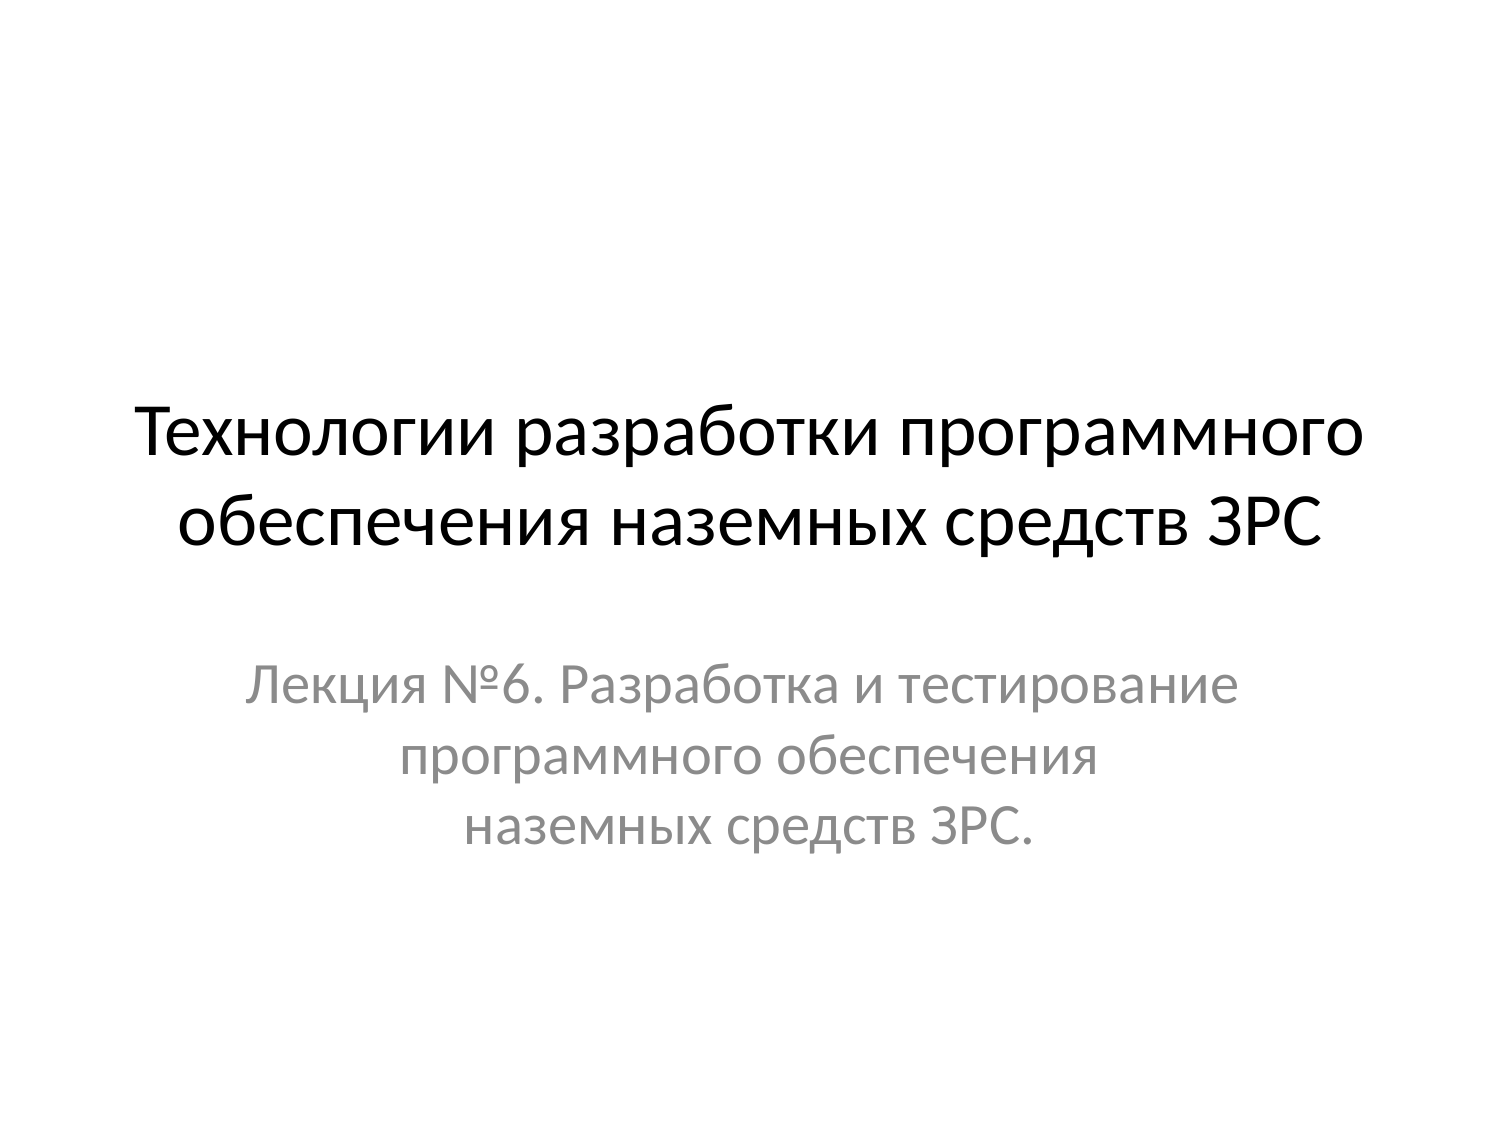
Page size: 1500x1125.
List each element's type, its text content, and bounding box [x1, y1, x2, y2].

subtitle Лекция №6. Разработка и тестирование программного обеспечения наземных средств ЗРС. [225, 637, 1275, 925]
title Технологии разработки программного обеспечения наземных средств ЗРС [112, 349, 1388, 591]
